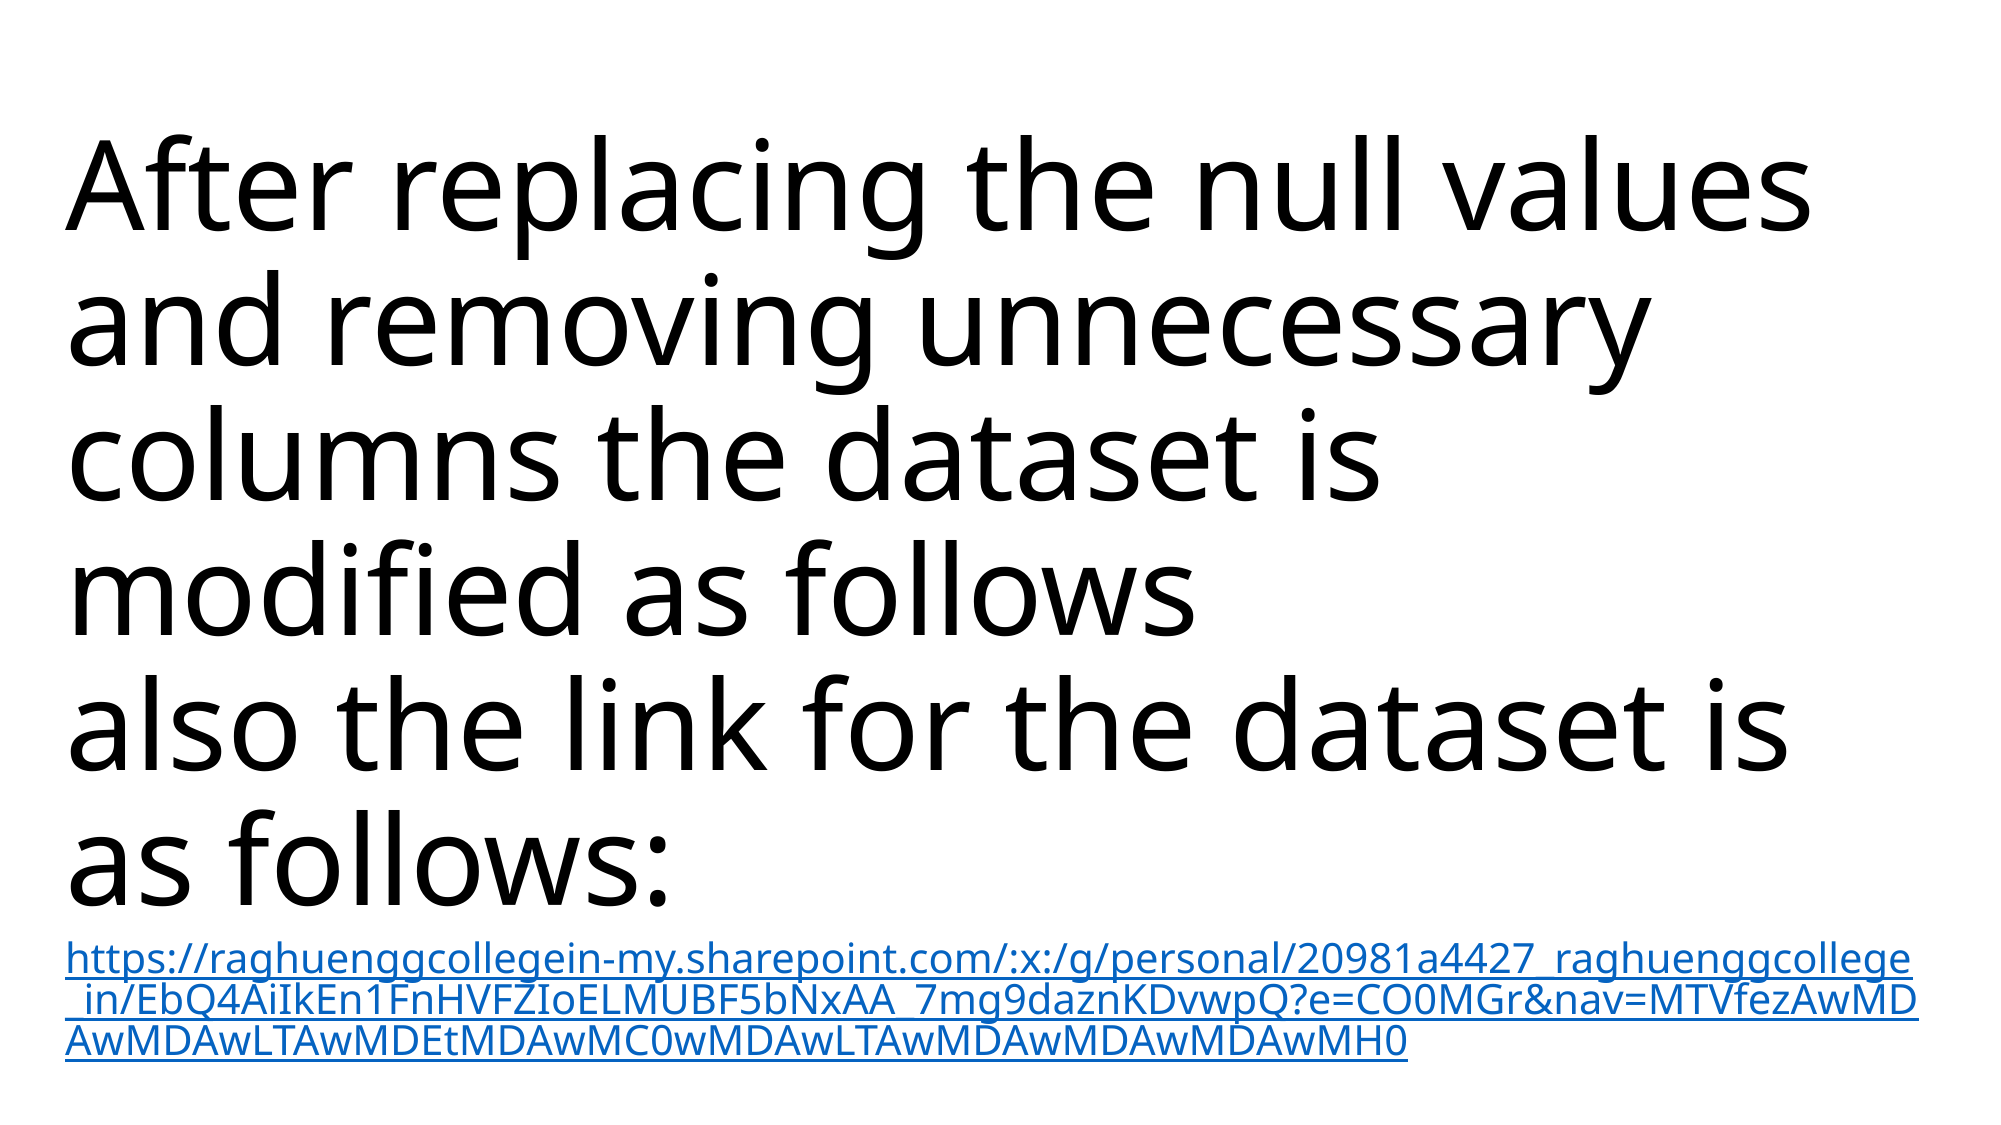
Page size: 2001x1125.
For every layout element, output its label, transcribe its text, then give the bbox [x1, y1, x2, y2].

title After replacing the null values and removing unnecessary columns the dataset is modified as follows also the link for the dataset is as follows: https://raghuenggcollegein-my.sharepoint.com/:x:/g/personal/20981a4427_raghuenggcollege_in/EbQ4AiIkEn1FnHVFZIoELMUBF5bNxAA_7mg9daznKDvwpQ?e=CO0MGr&nav=MTVfezAwMDAwMDAwLTAwMDEtMDAwMC0wMDAwLTAwMDAwMDAwMDAwMH0 [50, 59, 1945, 1048]
